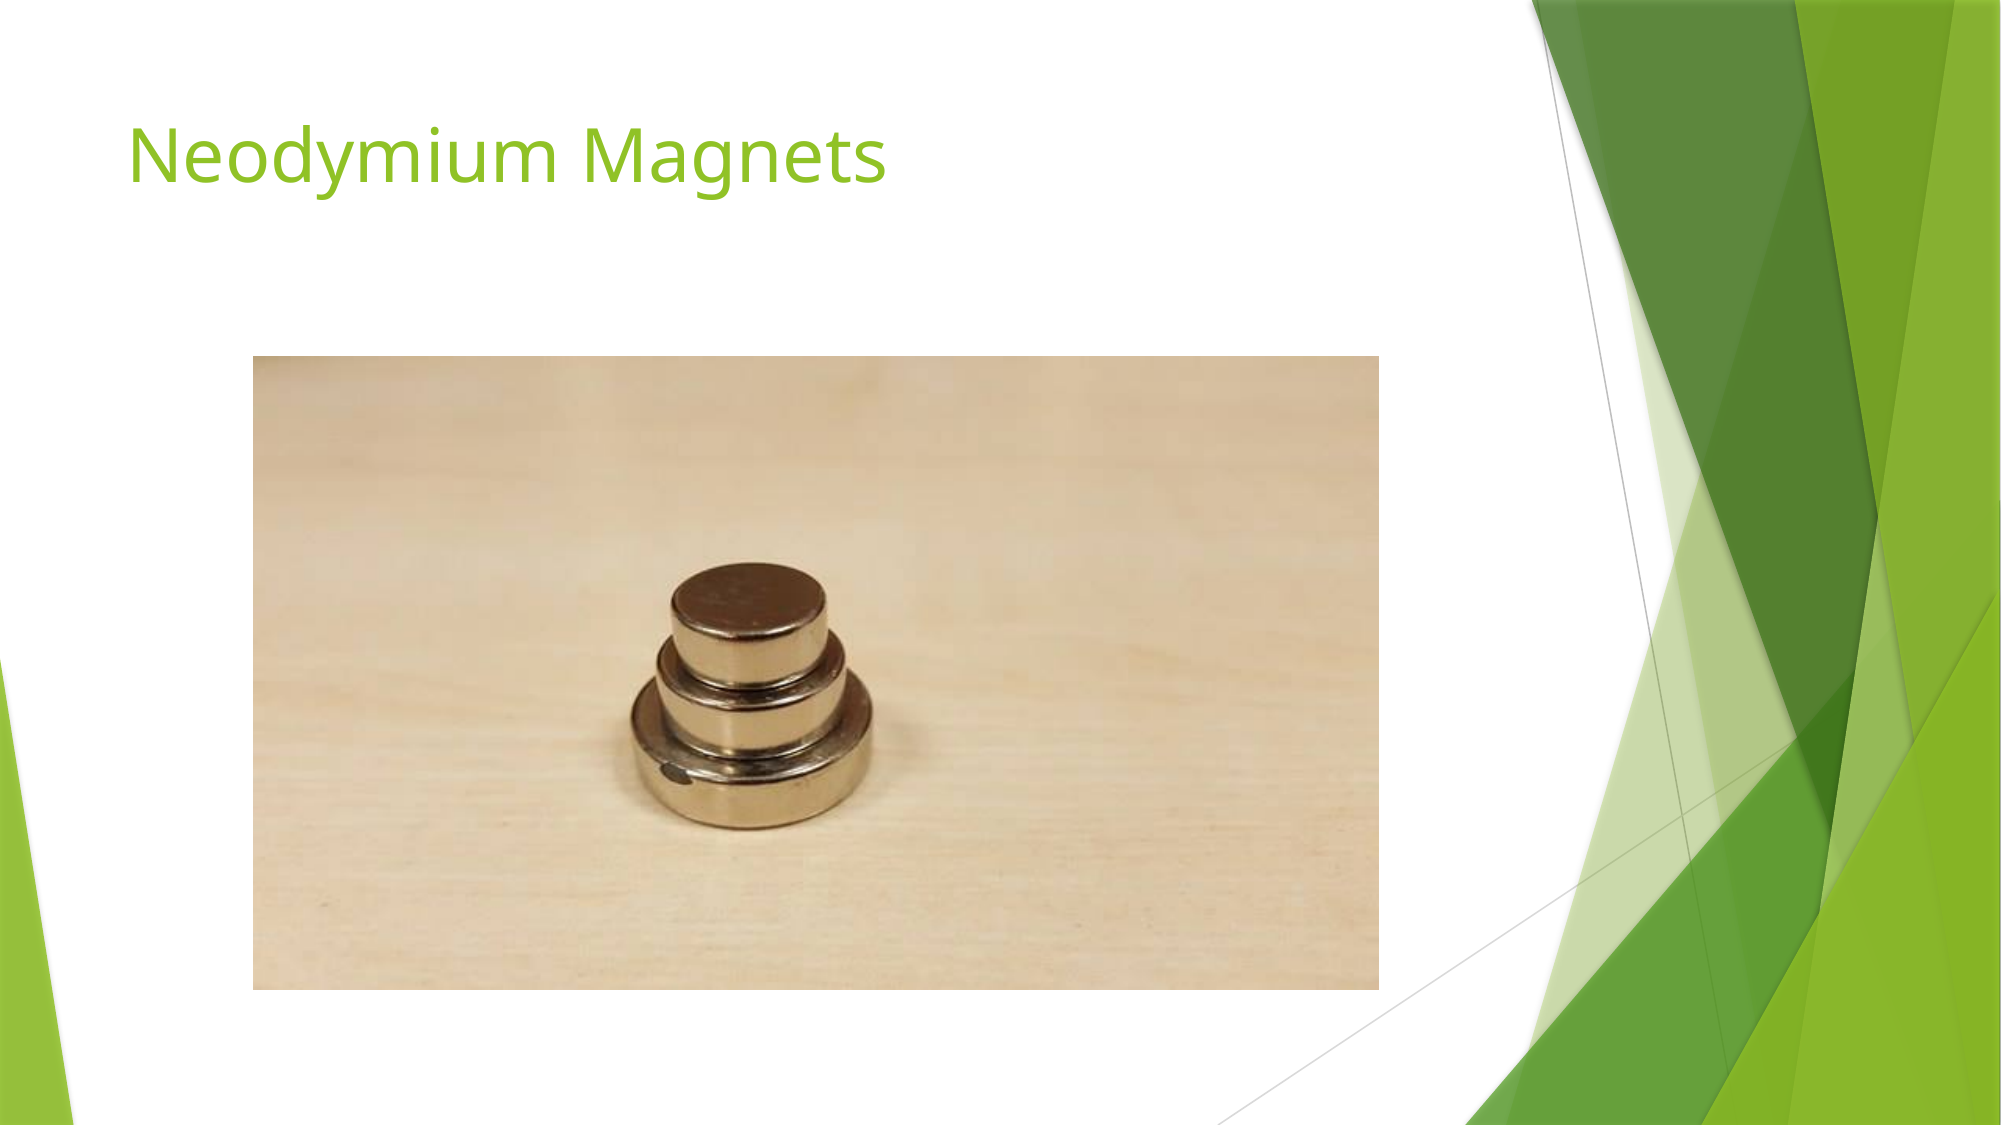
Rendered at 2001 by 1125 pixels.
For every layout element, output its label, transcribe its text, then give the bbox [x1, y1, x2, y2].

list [253, 355, 1380, 990]
title Neodymium Magnets [111, 99, 1522, 317]
